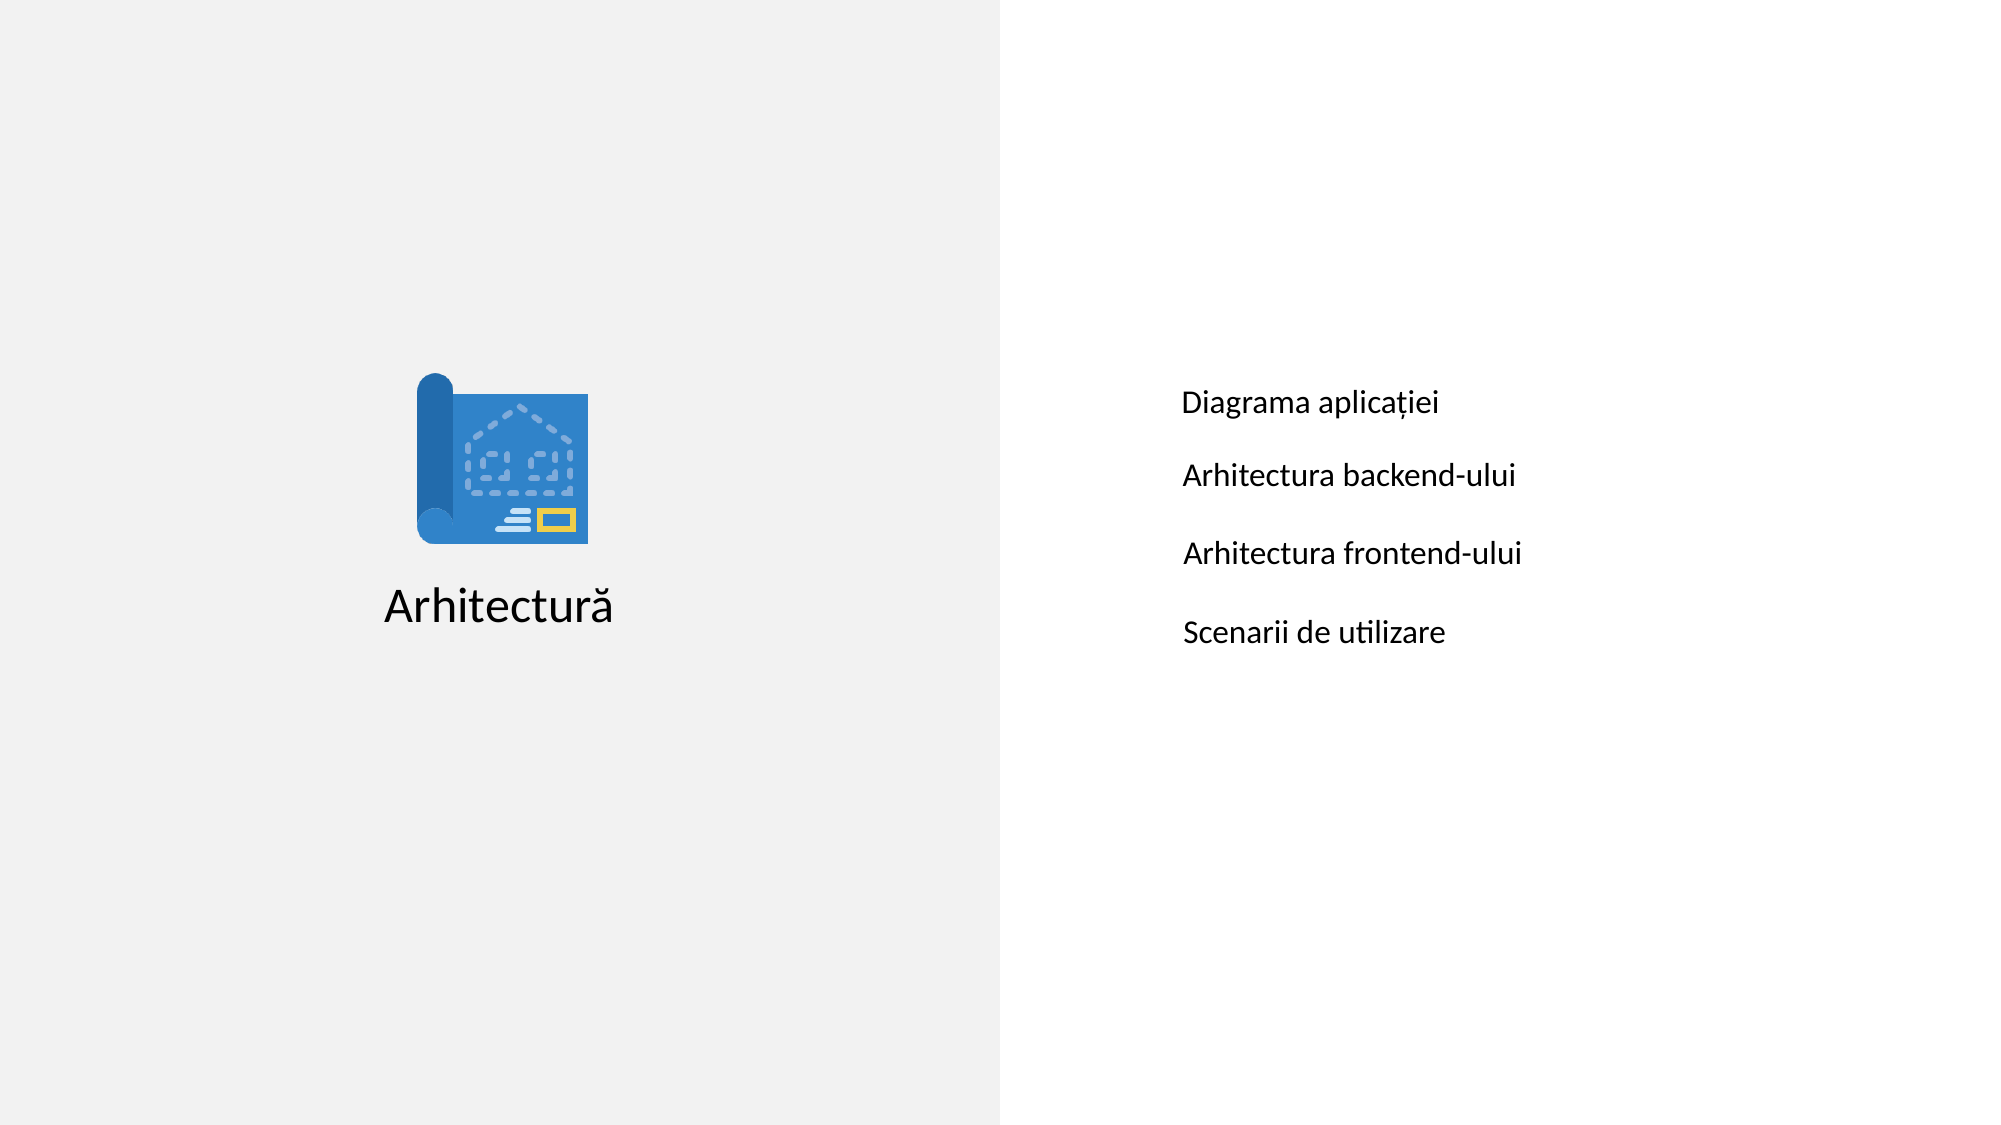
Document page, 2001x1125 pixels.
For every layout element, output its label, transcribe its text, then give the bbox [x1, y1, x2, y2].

text_box Arhitectura frontend-ului [1168, 524, 1663, 579]
text_box Arhitectura backend-ului [1167, 445, 1532, 501]
picture [417, 373, 588, 544]
text_box Arhitectură [0, 565, 1000, 640]
text_box [0, 0, 1001, 1125]
text_box Diagrama aplicației [1166, 373, 1456, 428]
text_box Scenarii de utilizare [1168, 602, 1663, 658]
